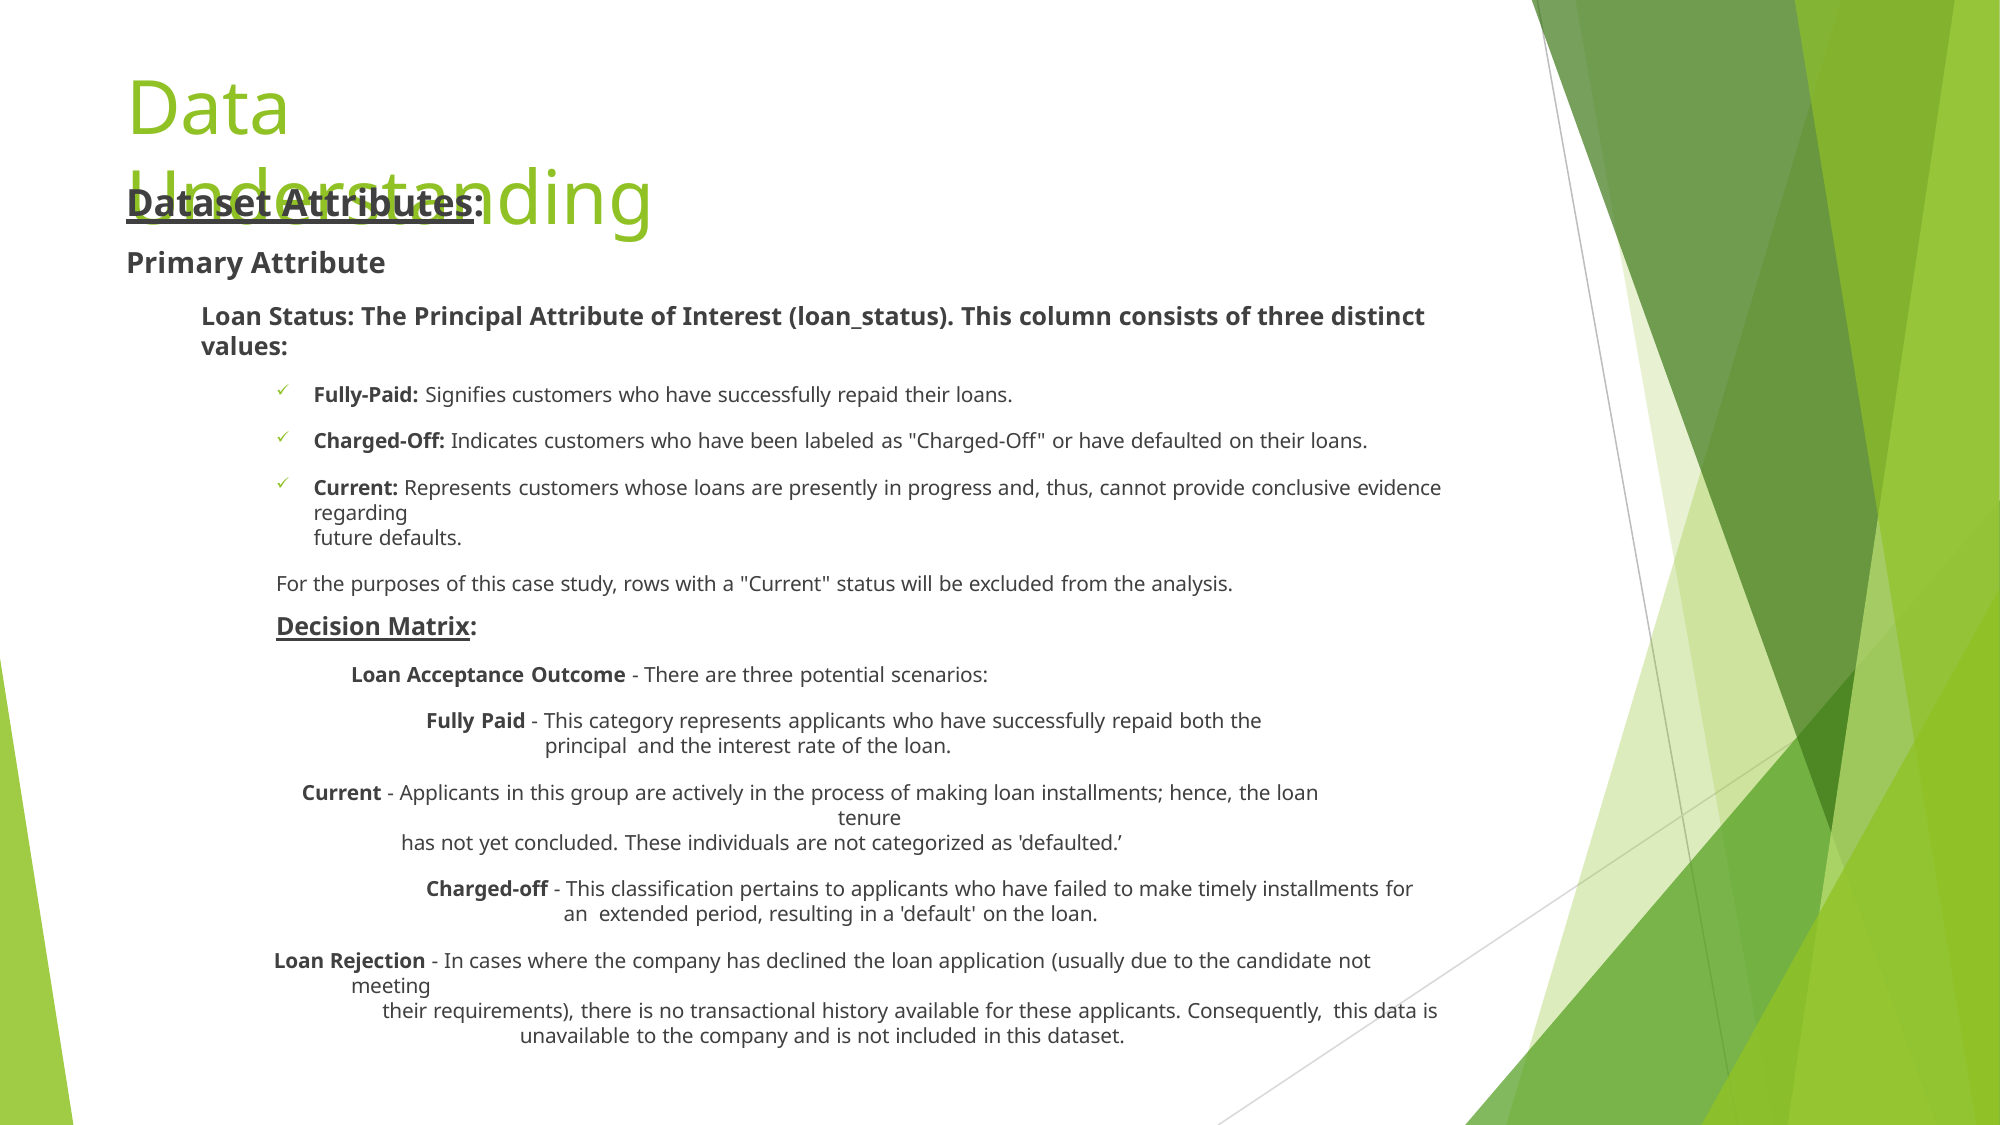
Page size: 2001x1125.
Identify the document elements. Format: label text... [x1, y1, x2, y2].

text_box Dataset Attributes: Primary Attribute Loan Status: The Principal Attribute of Interest (loan_status). This column consists of three distinct values: Fully-Paid: Signifies customers who have successfully repaid their loans. Charged-Off: Indicates customers who have been labeled as "Charged-Off" or have defaulted on their loans. Current: Represents customers whose loans are presently in progress and, thus, cannot provide conclusive evidence regarding future defaults. For the purposes of this case study, rows with a "Current" status will be excluded from the analysis. [124, 176, 1501, 596]
text_box Decision Matrix: Loan Acceptance Outcome - There are three potential scenarios: Fully Paid - This category represents applicants who have successfully repaid both the principal and the interest rate of the loan. Current - Applicants in this group are actively in the process of making loan installments; hence, the loan tenure has not yet concluded. These individuals are not categorized as 'defaulted.’ Charged-off - This classification pertains to applicants who have failed to make timely installments for an extended period, resulting in a 'default' on the loan. Loan Rejection - In cases where the company has declined the loan application (usually due to the candidate not meeting their requirements), there is no transactional history available for these applicants. Consequently, this data is unavailable to the company and is not included in this dataset. [274, 608, 1503, 1048]
title Data Understanding [124, 57, 790, 176]
